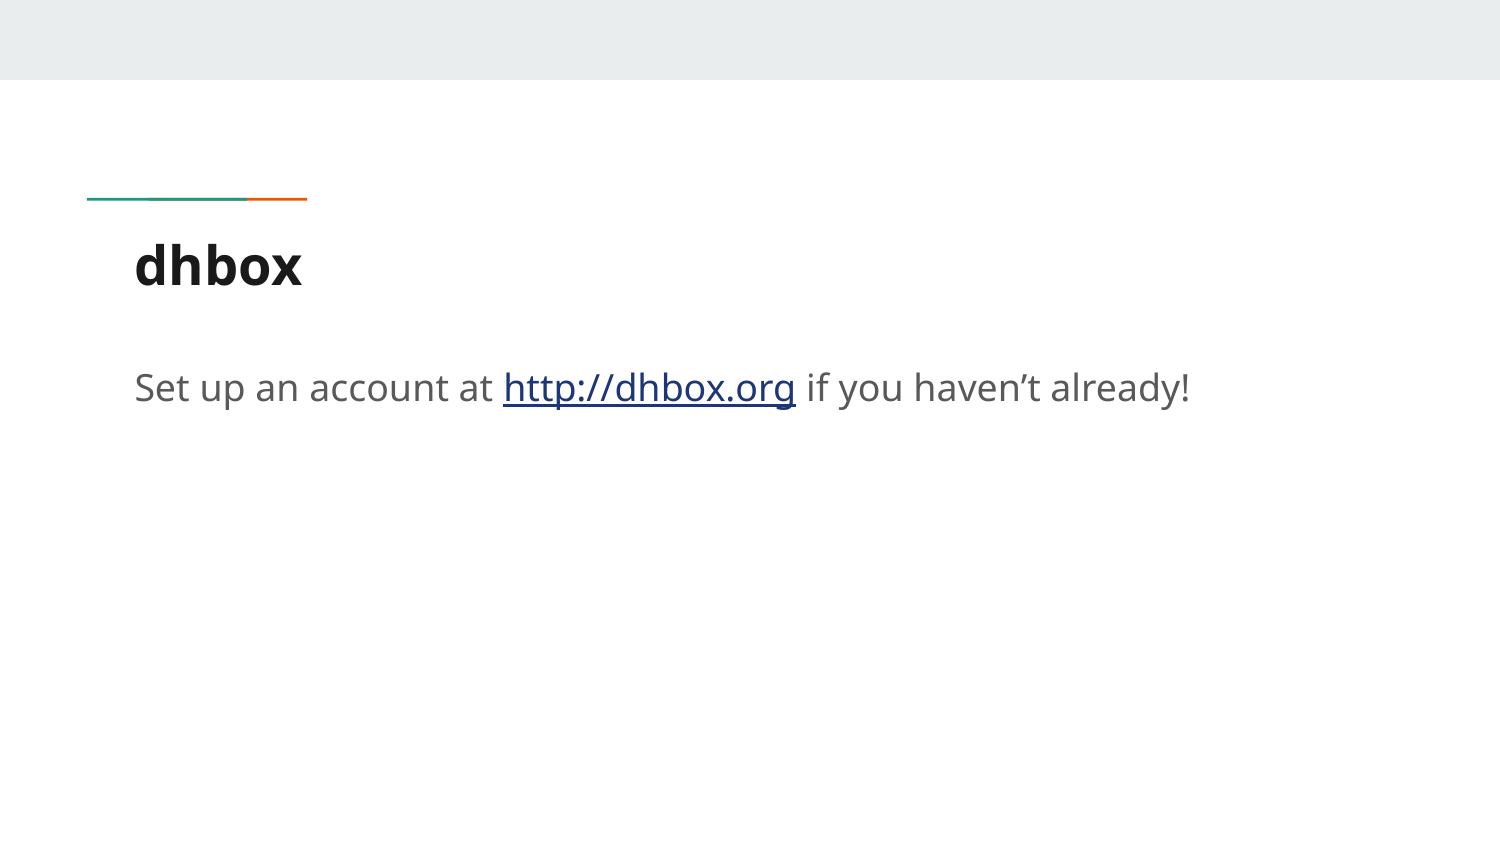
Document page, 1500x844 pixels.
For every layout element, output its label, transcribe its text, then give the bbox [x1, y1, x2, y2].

title dhbox [119, 216, 1381, 305]
list Set up an account at http://dhbox.org if you haven’t already! [119, 341, 1381, 712]
